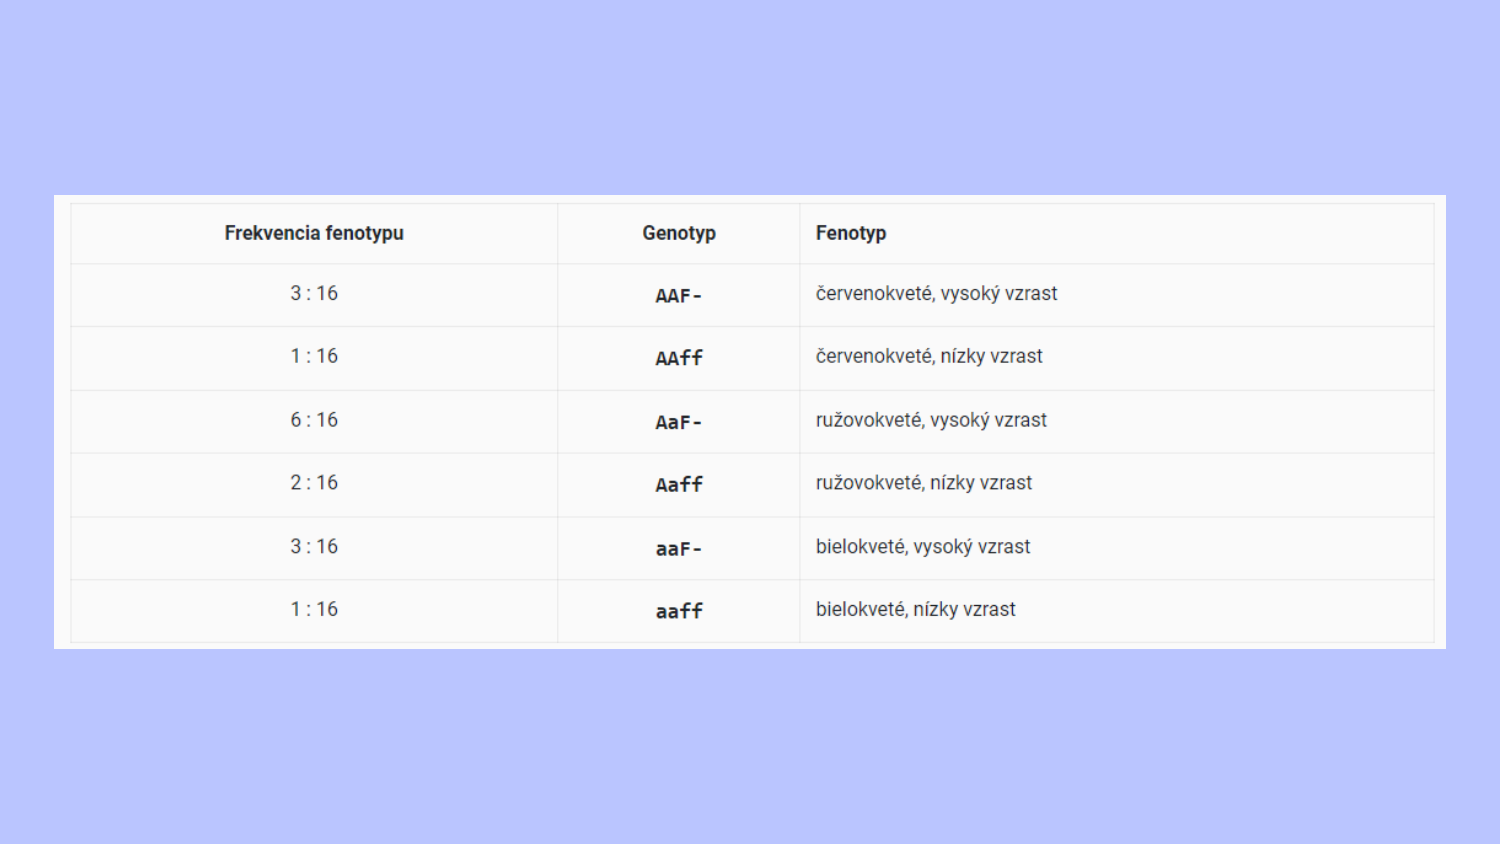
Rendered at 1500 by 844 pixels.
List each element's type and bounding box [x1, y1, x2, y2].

picture [53, 195, 1446, 649]
